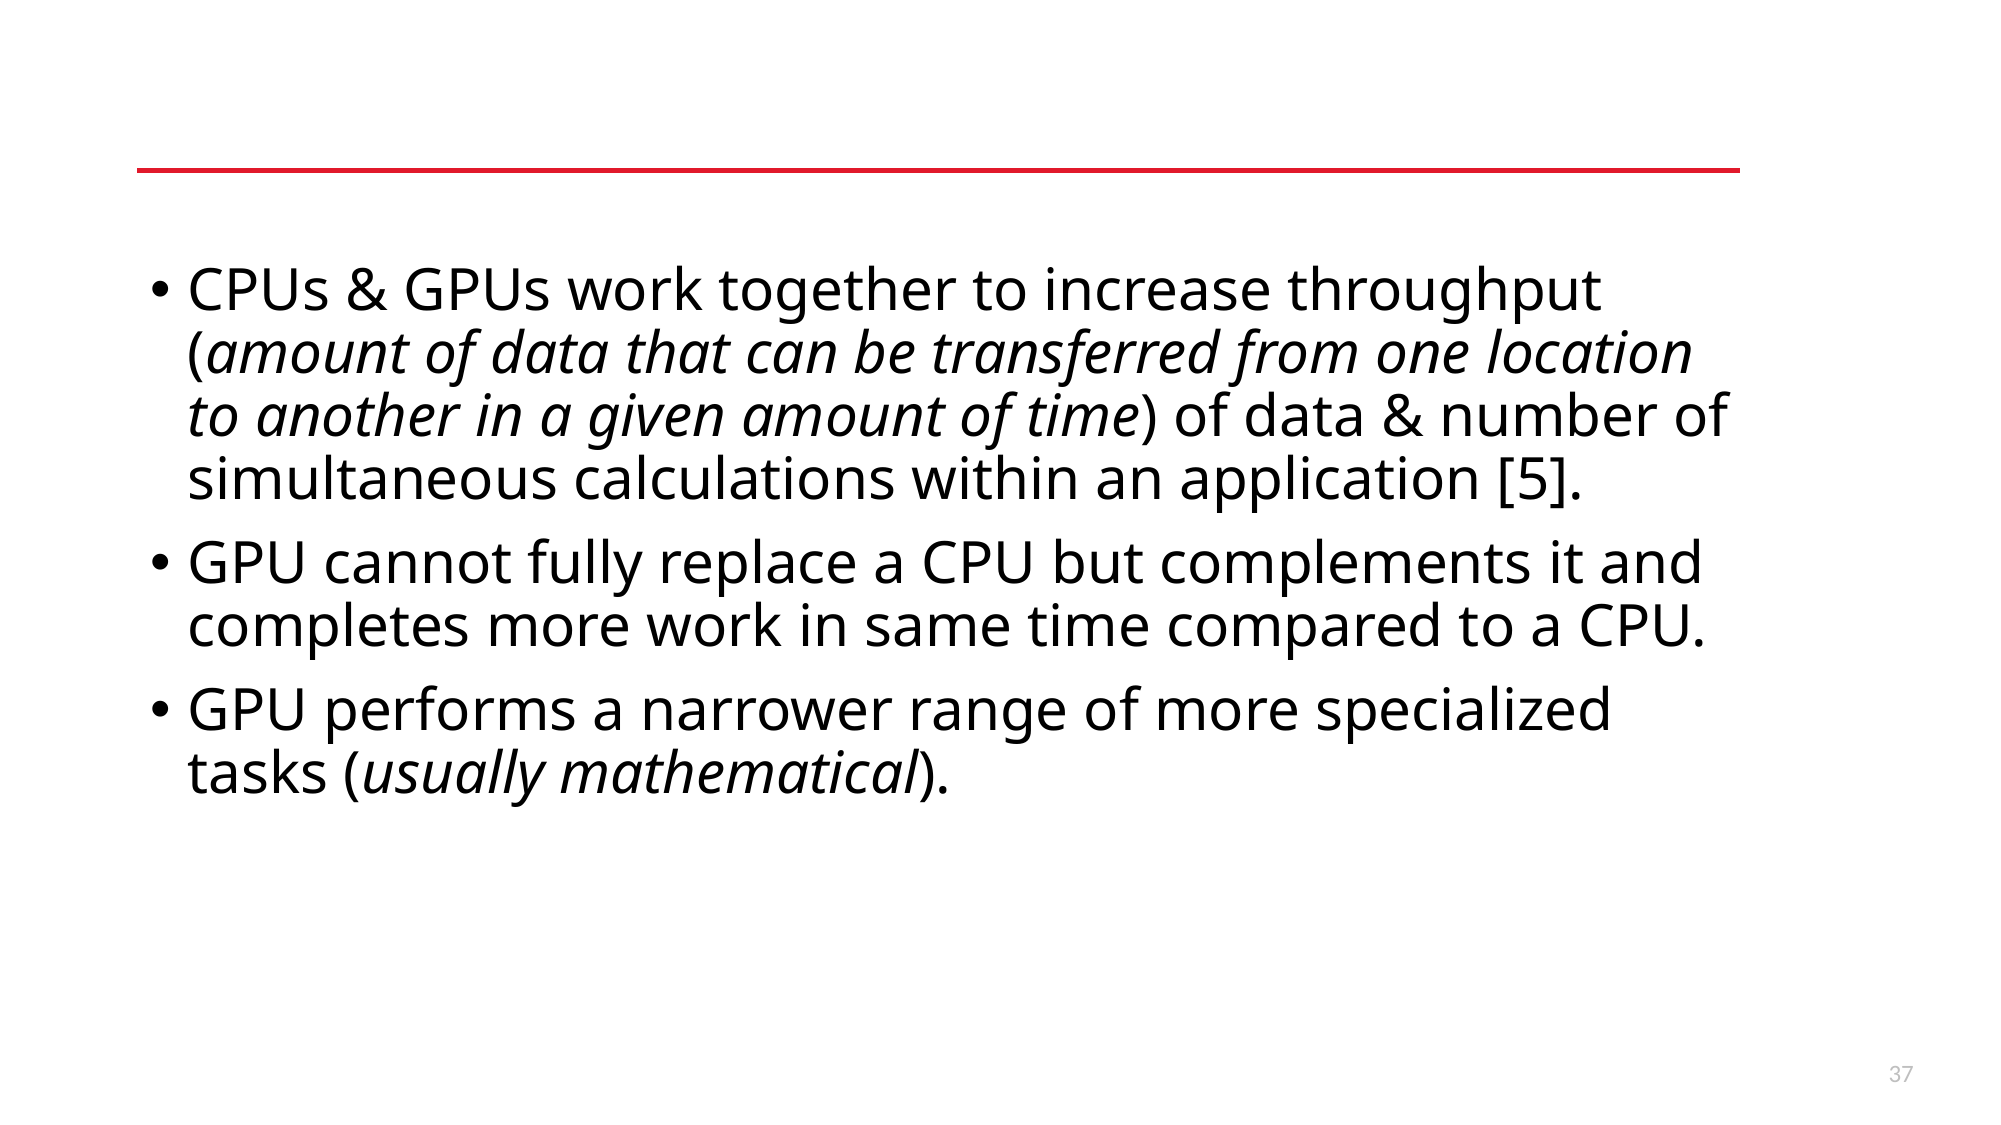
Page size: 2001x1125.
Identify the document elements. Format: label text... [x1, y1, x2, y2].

slide_number 38 [1479, 1042, 1930, 1103]
list CPUs & GPUs work together to increase throughput (amount of data that can be transferred from one location to another in a given amount of time) of data & number of simultaneous calculations within an application [5]. GPU cannot fully replace a CPU but complements it and completes more work in same time compared to a CPU. GPU performs a narrower range of more specialized tasks (usually mathematical). [135, 253, 1753, 1093]
